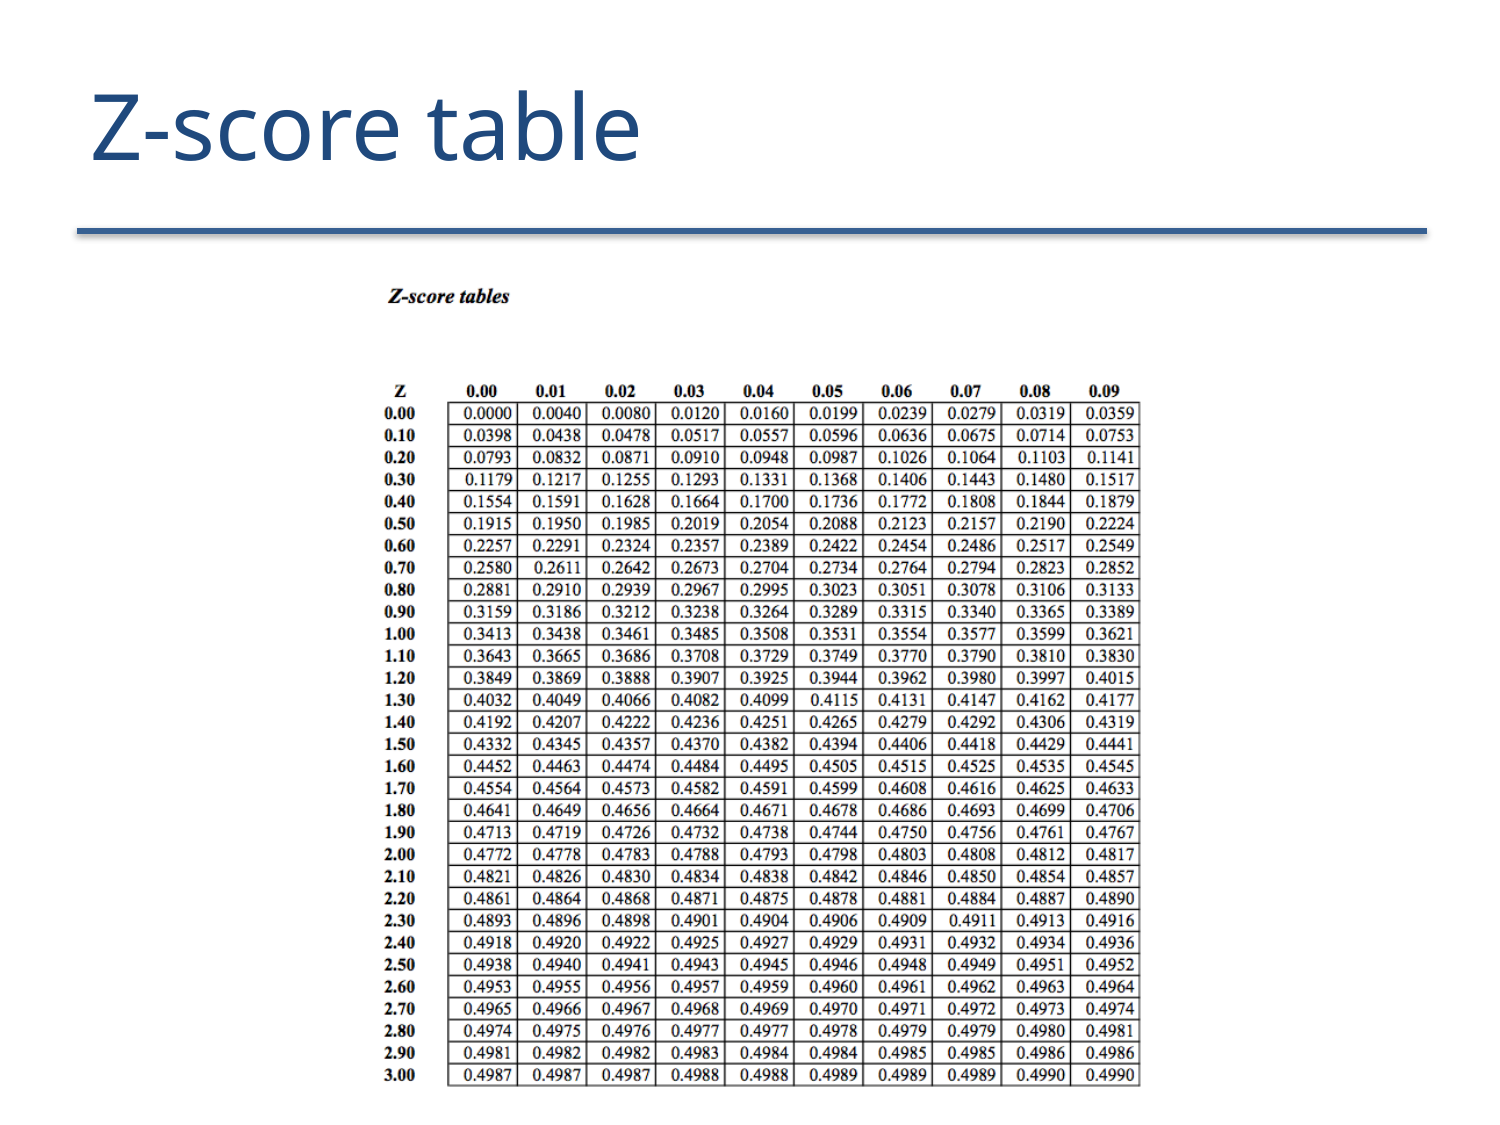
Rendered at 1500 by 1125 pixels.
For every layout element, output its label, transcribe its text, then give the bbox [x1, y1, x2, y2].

picture [343, 259, 1243, 1125]
title Z-score table [75, 45, 1425, 202]
